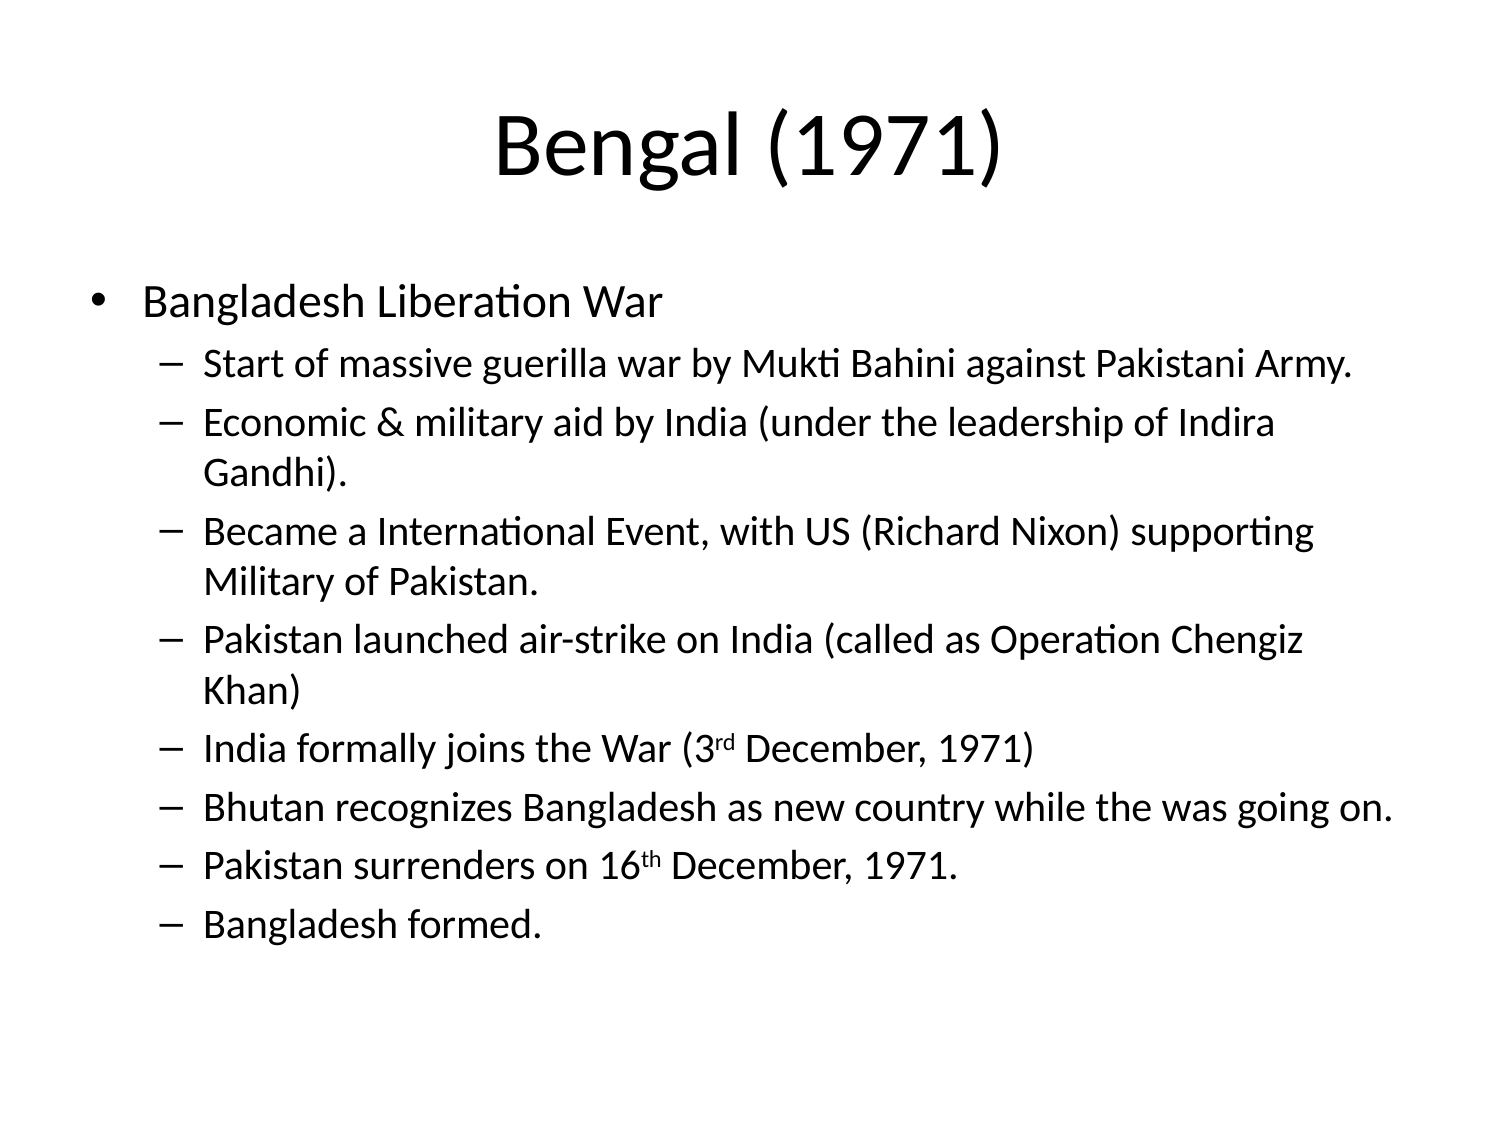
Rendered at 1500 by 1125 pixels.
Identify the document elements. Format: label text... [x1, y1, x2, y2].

list Bangladesh Liberation War Start of massive guerilla war by Mukti Bahini against Pakistani Army. Economic & military aid by India (under the leadership of Indira Gandhi). Became a International Event, with US (Richard Nixon) supporting Military of Pakistan. Pakistan launched air-strike on India (called as Operation Chengiz Khan) India formally joins the War (3rd December, 1971) Bhutan recognizes Bangladesh as new country while the was going on. Pakistan surrenders on 16th December, 1971. Bangladesh formed. [75, 262, 1425, 1005]
title Bengal (1971) [75, 45, 1425, 233]
